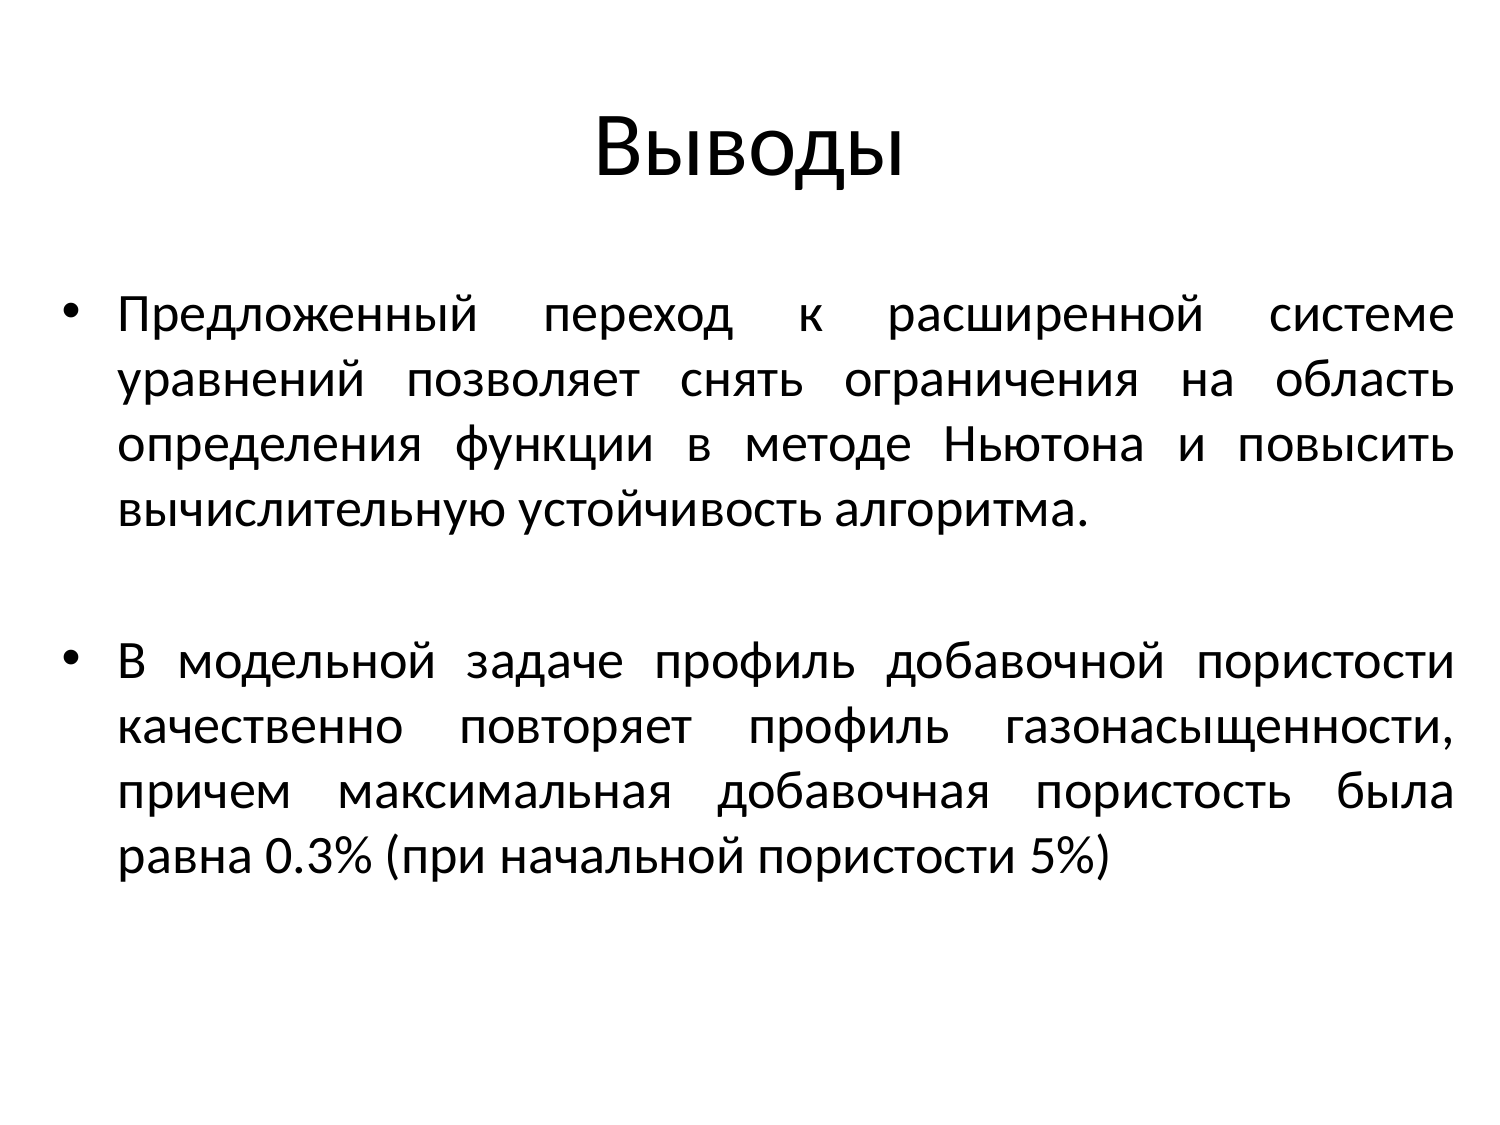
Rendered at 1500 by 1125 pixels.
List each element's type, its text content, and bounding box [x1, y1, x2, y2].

text_box Предложенный переход к расширенной системе уравнений позволяет снять ограничения на область определения функции в методе Ньютона и повысить вычислительную устойчивость алгоритма. В модельной задаче профиль добавочной пористости качественно повторяет профиль газонасыщенности, причем максимальная добавочная пористость была равна 0.3% (при начальной пористости 5%) [46, 269, 1472, 1012]
title Выводы [75, 45, 1425, 233]
